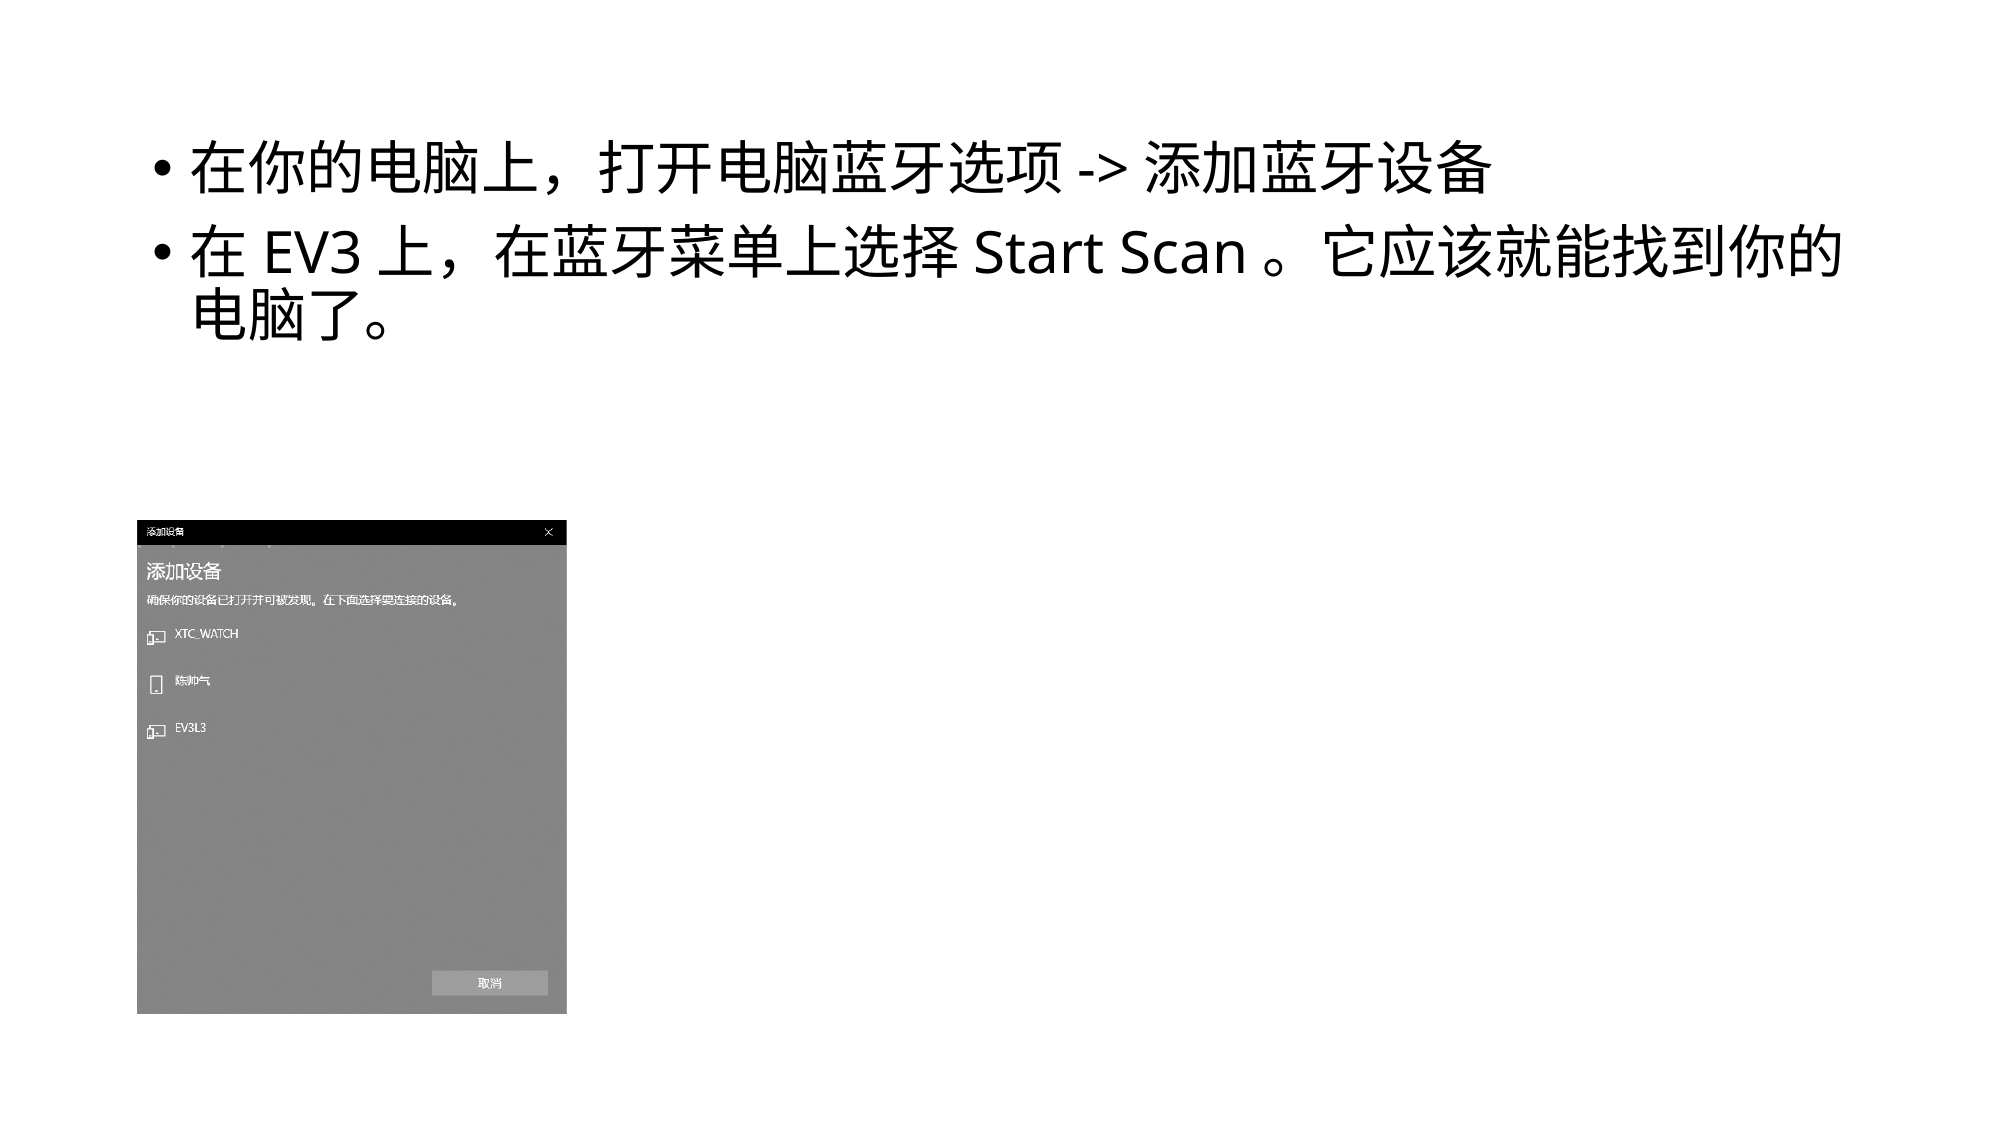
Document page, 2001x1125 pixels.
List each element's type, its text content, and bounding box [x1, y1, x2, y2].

list 在你的电脑上，打开电脑蓝牙选项->添加蓝牙设备 在EV3上，在蓝牙菜单上选择Start Scan。它应该就能找到你的电脑了。 [137, 132, 1863, 1014]
picture [137, 520, 567, 1014]
